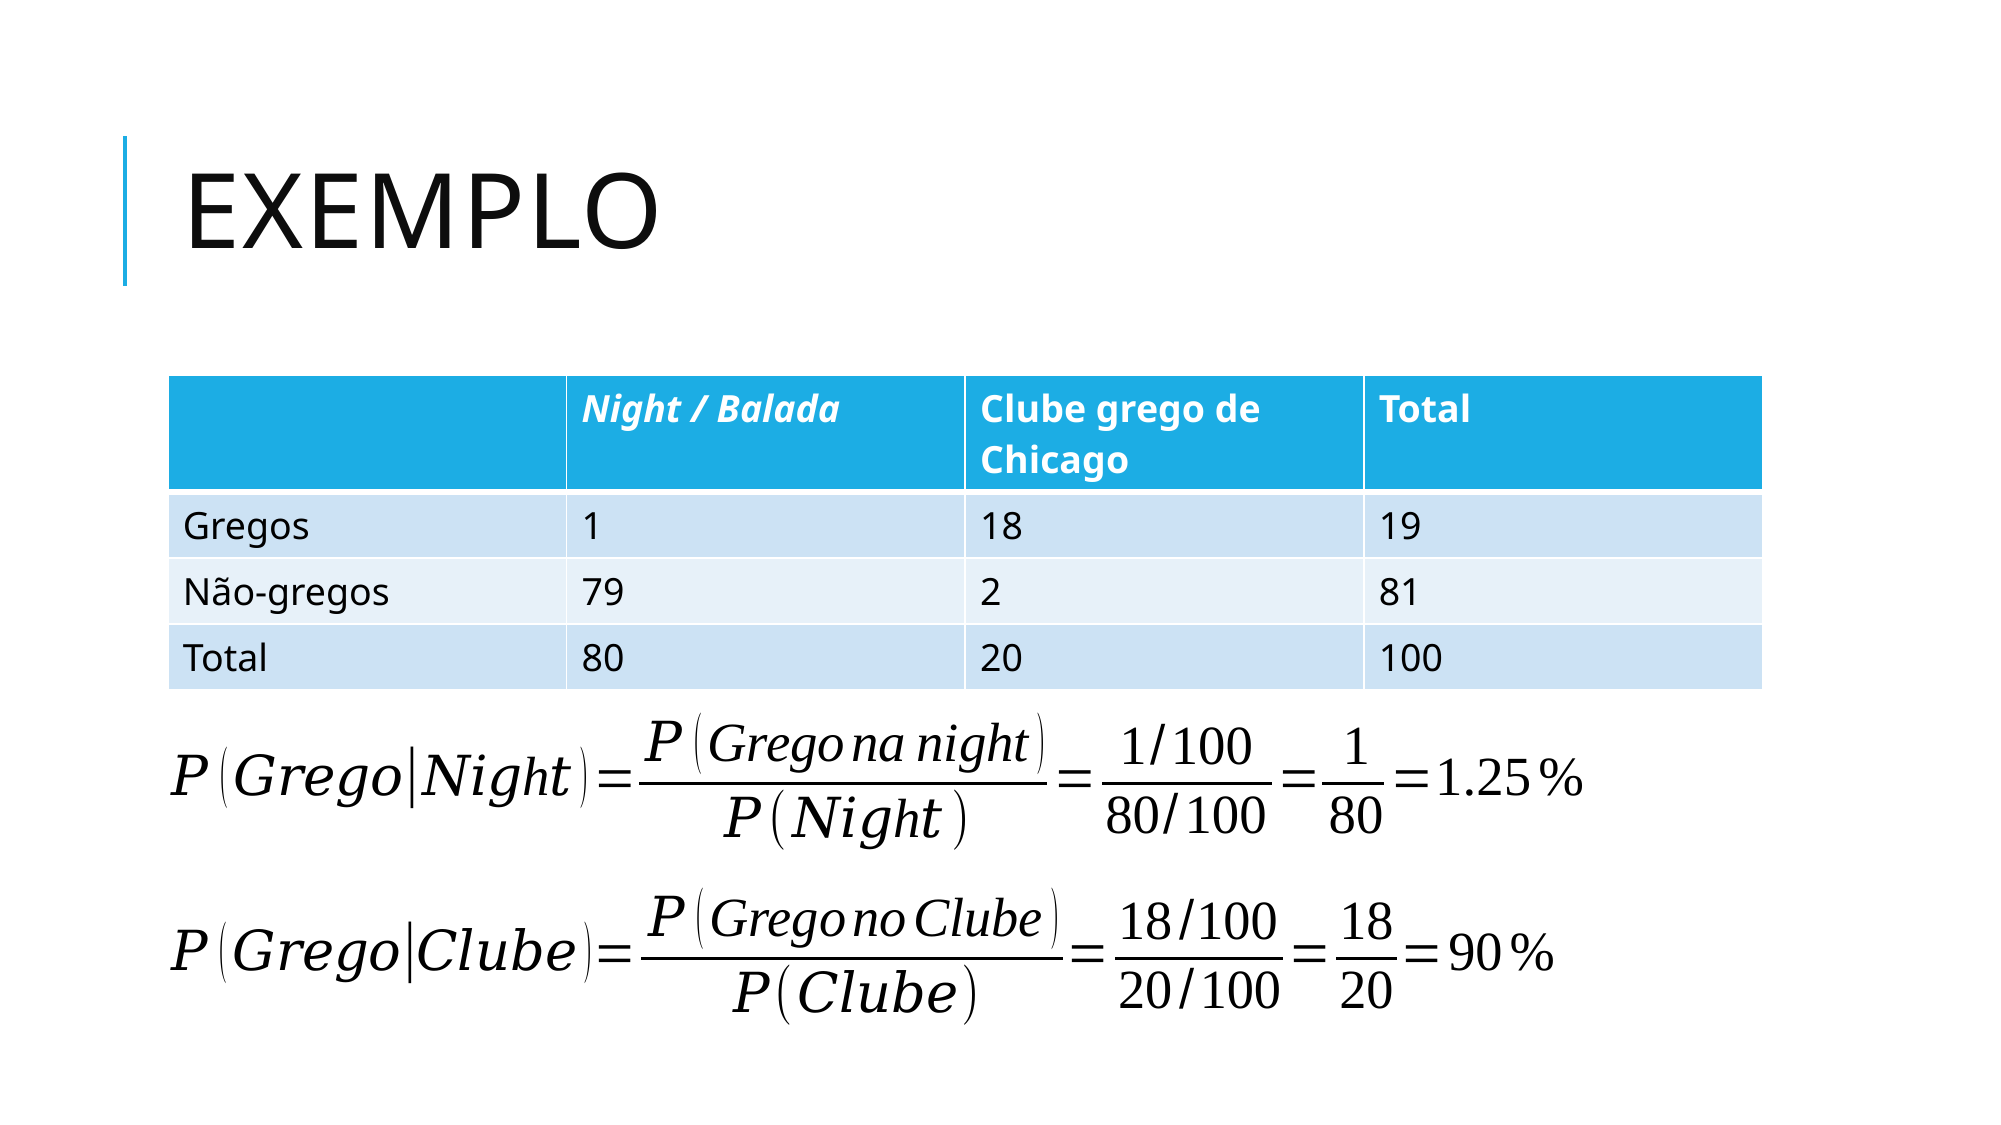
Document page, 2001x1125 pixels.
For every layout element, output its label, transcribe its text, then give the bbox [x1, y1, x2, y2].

table_cell 80 [567, 625, 964, 689]
table_header Clube grego de Chicago [966, 376, 1363, 489]
table_cell 19 [1365, 495, 1762, 557]
table_cell 79 [567, 559, 964, 623]
table_cell 81 [1365, 559, 1762, 623]
table_header [169, 376, 566, 489]
table_cell Total [169, 625, 566, 689]
table_cell Não-gregos [169, 559, 566, 623]
table_cell 1 [567, 495, 964, 557]
table_header Total [1365, 376, 1762, 489]
table_cell 2 [966, 559, 1363, 623]
table_cell 18 [966, 495, 1363, 557]
table_header Night / Balada [567, 376, 964, 489]
table_cell Gregos [169, 495, 566, 557]
table_cell 20 [966, 625, 1363, 689]
title Exemplo [168, 96, 1763, 342]
table_cell 100 [1365, 625, 1762, 689]
